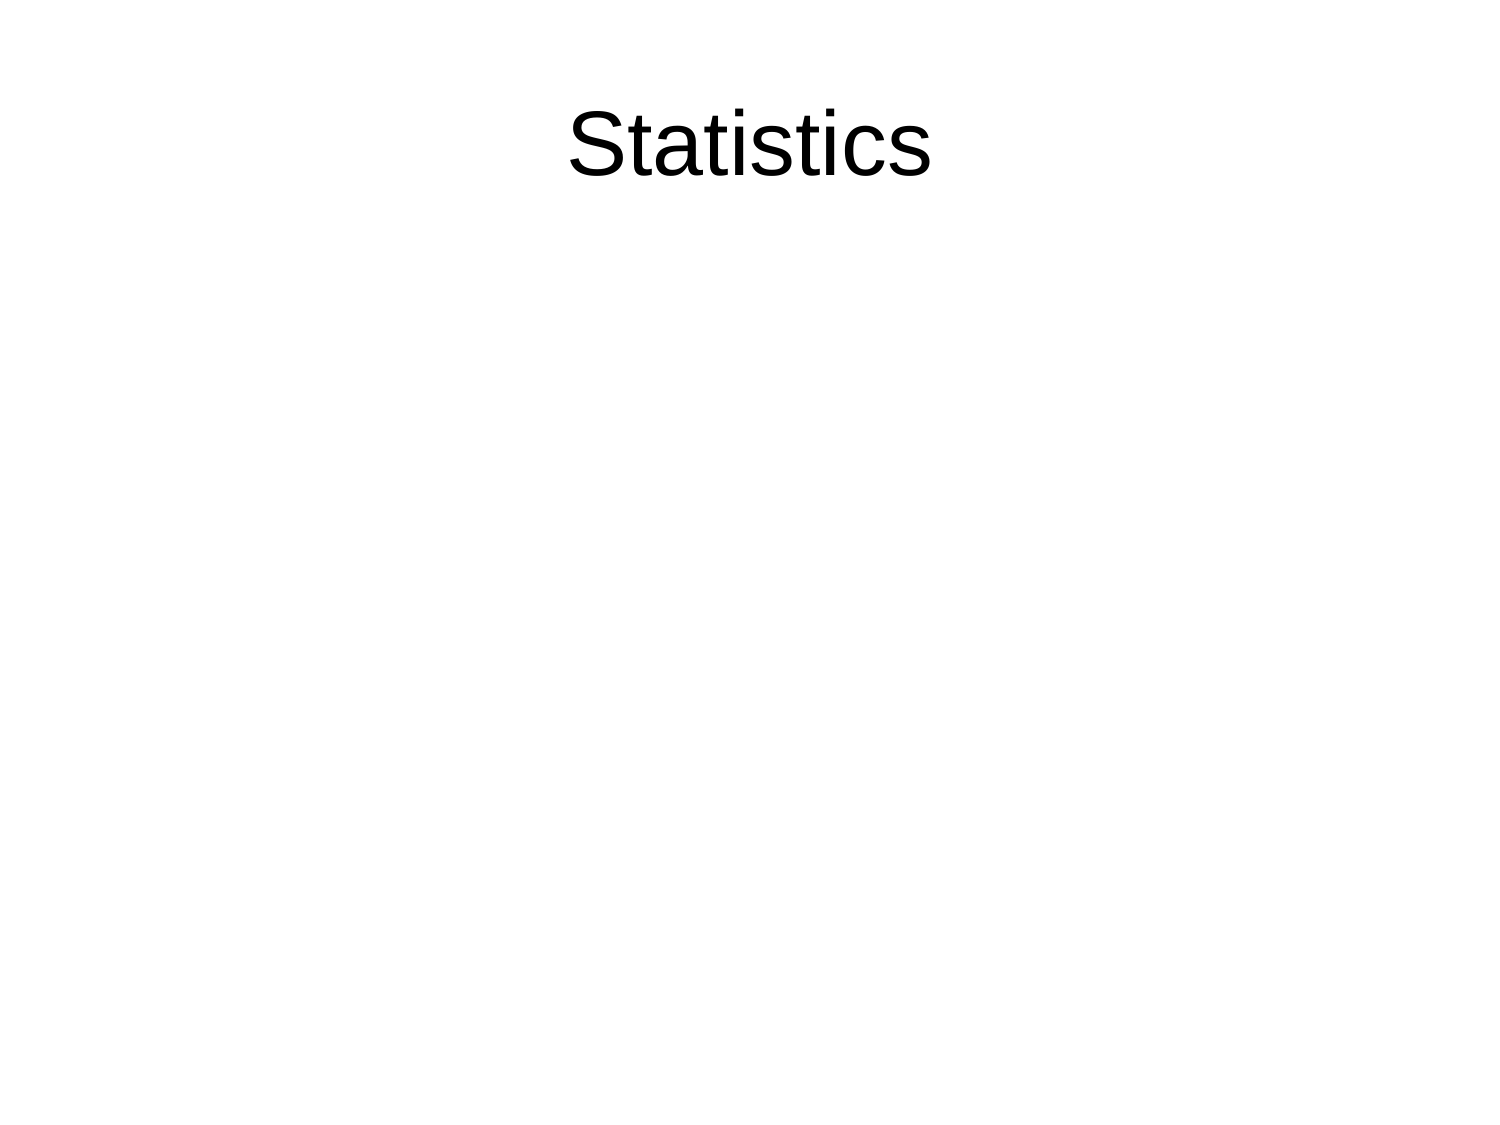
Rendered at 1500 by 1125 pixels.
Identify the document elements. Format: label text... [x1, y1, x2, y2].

title Statistics [75, 45, 1425, 233]
